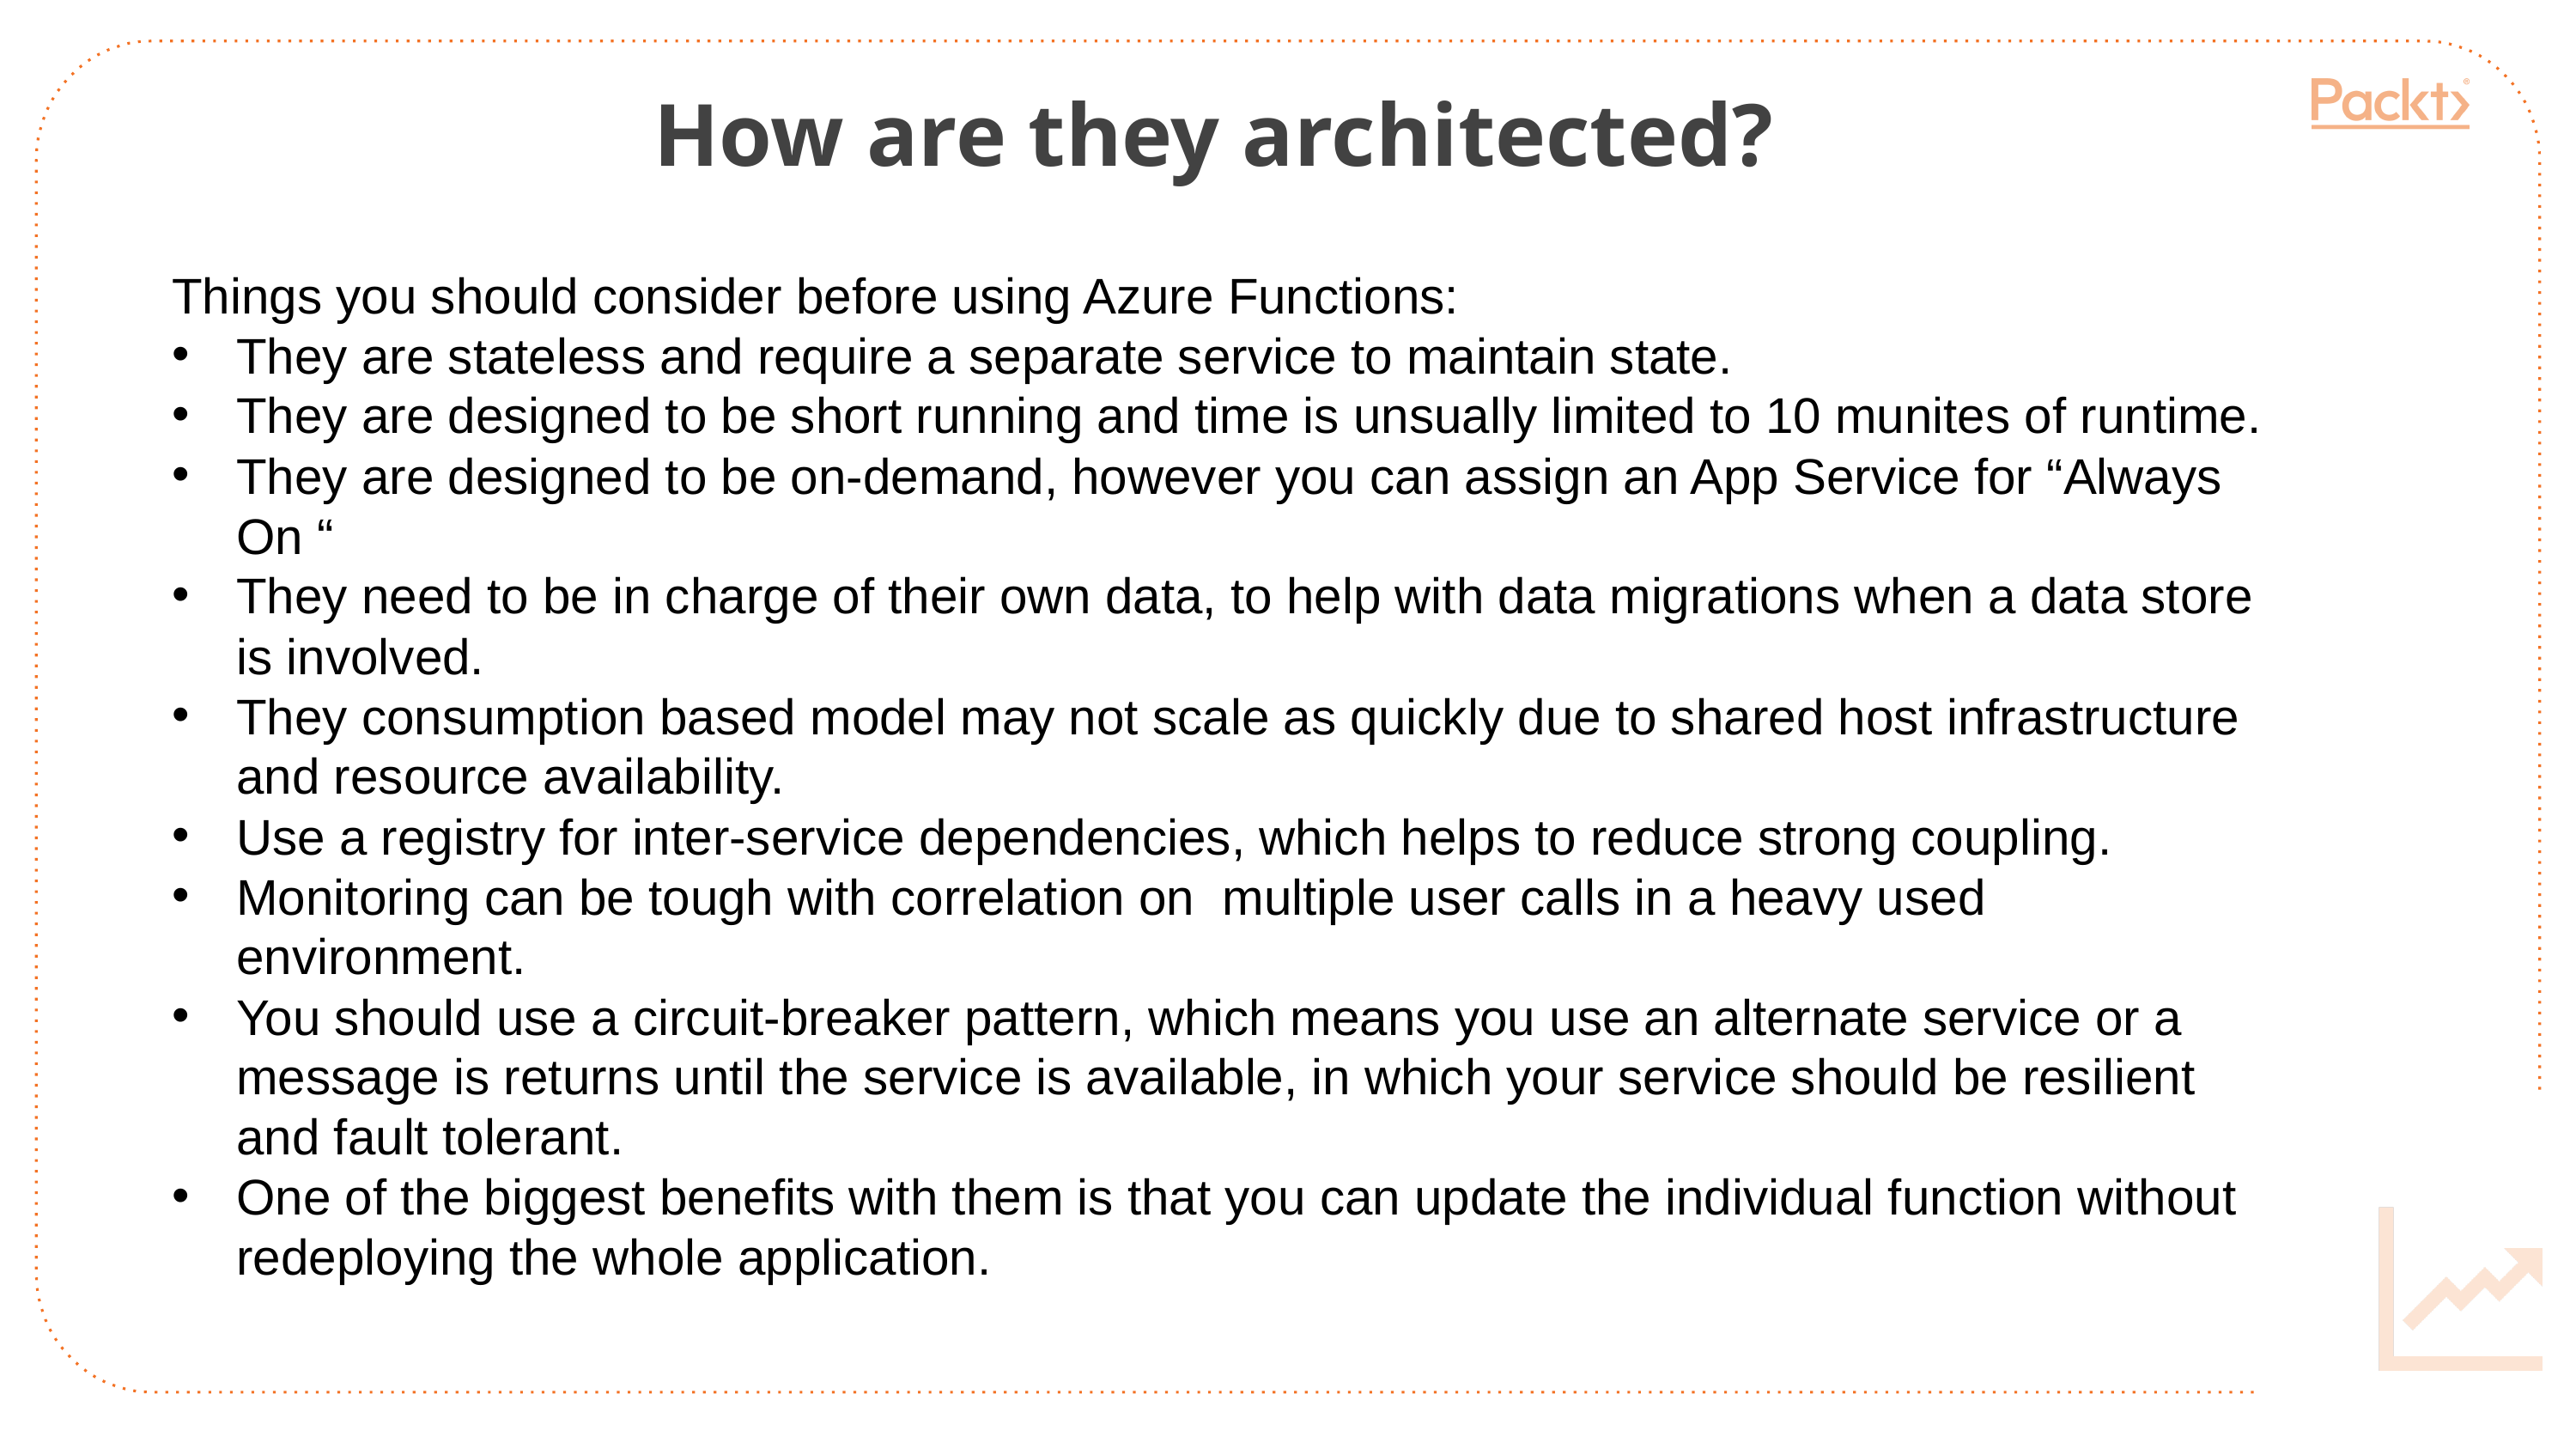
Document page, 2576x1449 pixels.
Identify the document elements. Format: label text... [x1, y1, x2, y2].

text_box Things you should consider before using Azure Functions: They are stateless and require a separate service to maintain state. They are designed to be short running and time is unsually limited to 10 munites of runtime. They are designed to be on-demand, however you can assign an App Service for “Always On “ They need to be in charge of their own data, to help with data migrations when a data store is involved. They consumption based model may not scale as quickly due to shared host infrastructure and resource availability. Use a registry for inter-service dependencies, which helps to reduce strong coupling. Monitoring can be tough with correlation on multiple user calls in a heavy used environment. You should use a circuit-breaker pattern, which means you use an alternate service or a message is returns until the service is available, in which your service should be resilient and fault tolerant. One of the biggest benefits with them is that you can update the individual function without redeploying the whole application. [159, 257, 2281, 1326]
picture [2345, 1173, 2576, 1404]
text_box How are they architected? [146, 73, 2282, 206]
picture [2303, 74, 2478, 133]
